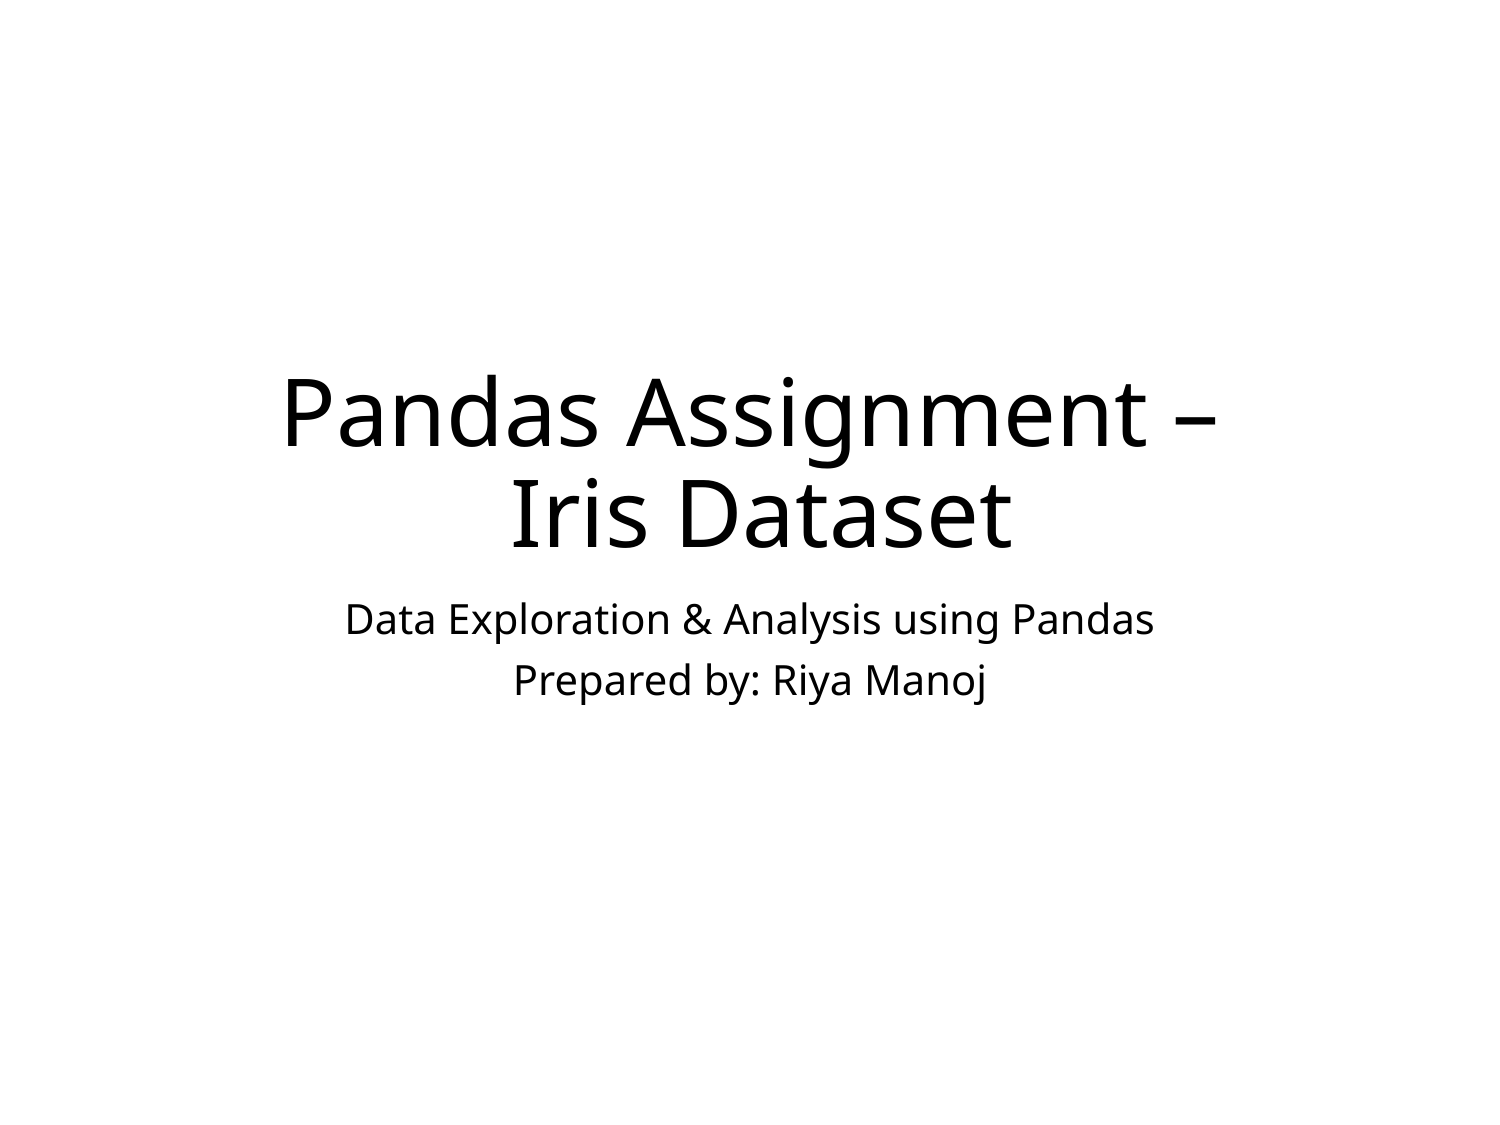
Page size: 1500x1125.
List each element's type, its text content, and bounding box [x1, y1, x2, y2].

subtitle Data Exploration & Analysis using Pandas Prepared by: Riya Manoj [187, 590, 1313, 863]
title Pandas Assignment – Iris Dataset [187, 184, 1313, 576]
